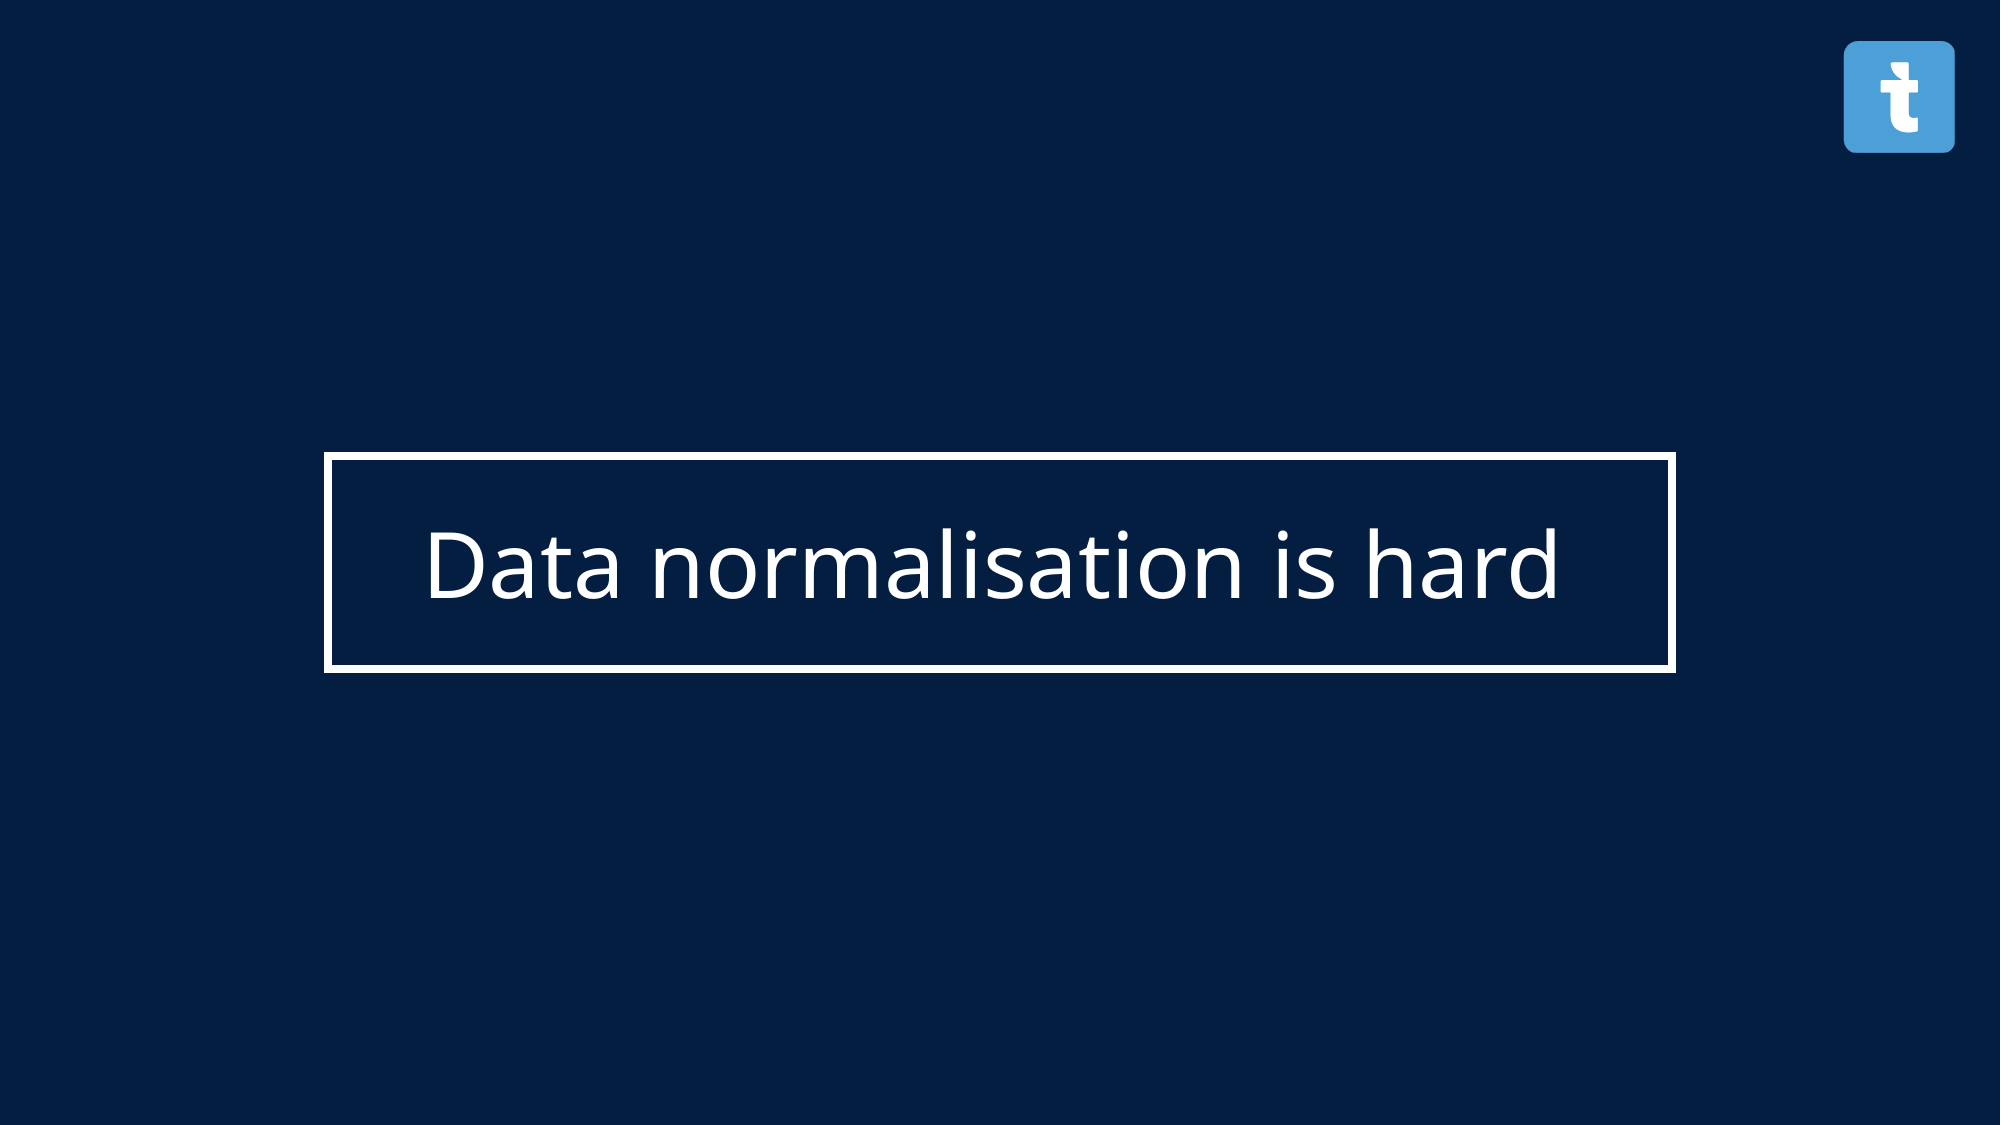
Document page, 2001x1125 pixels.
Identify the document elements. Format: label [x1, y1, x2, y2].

text_box [327, 455, 1673, 670]
picture [1843, 41, 1955, 153]
